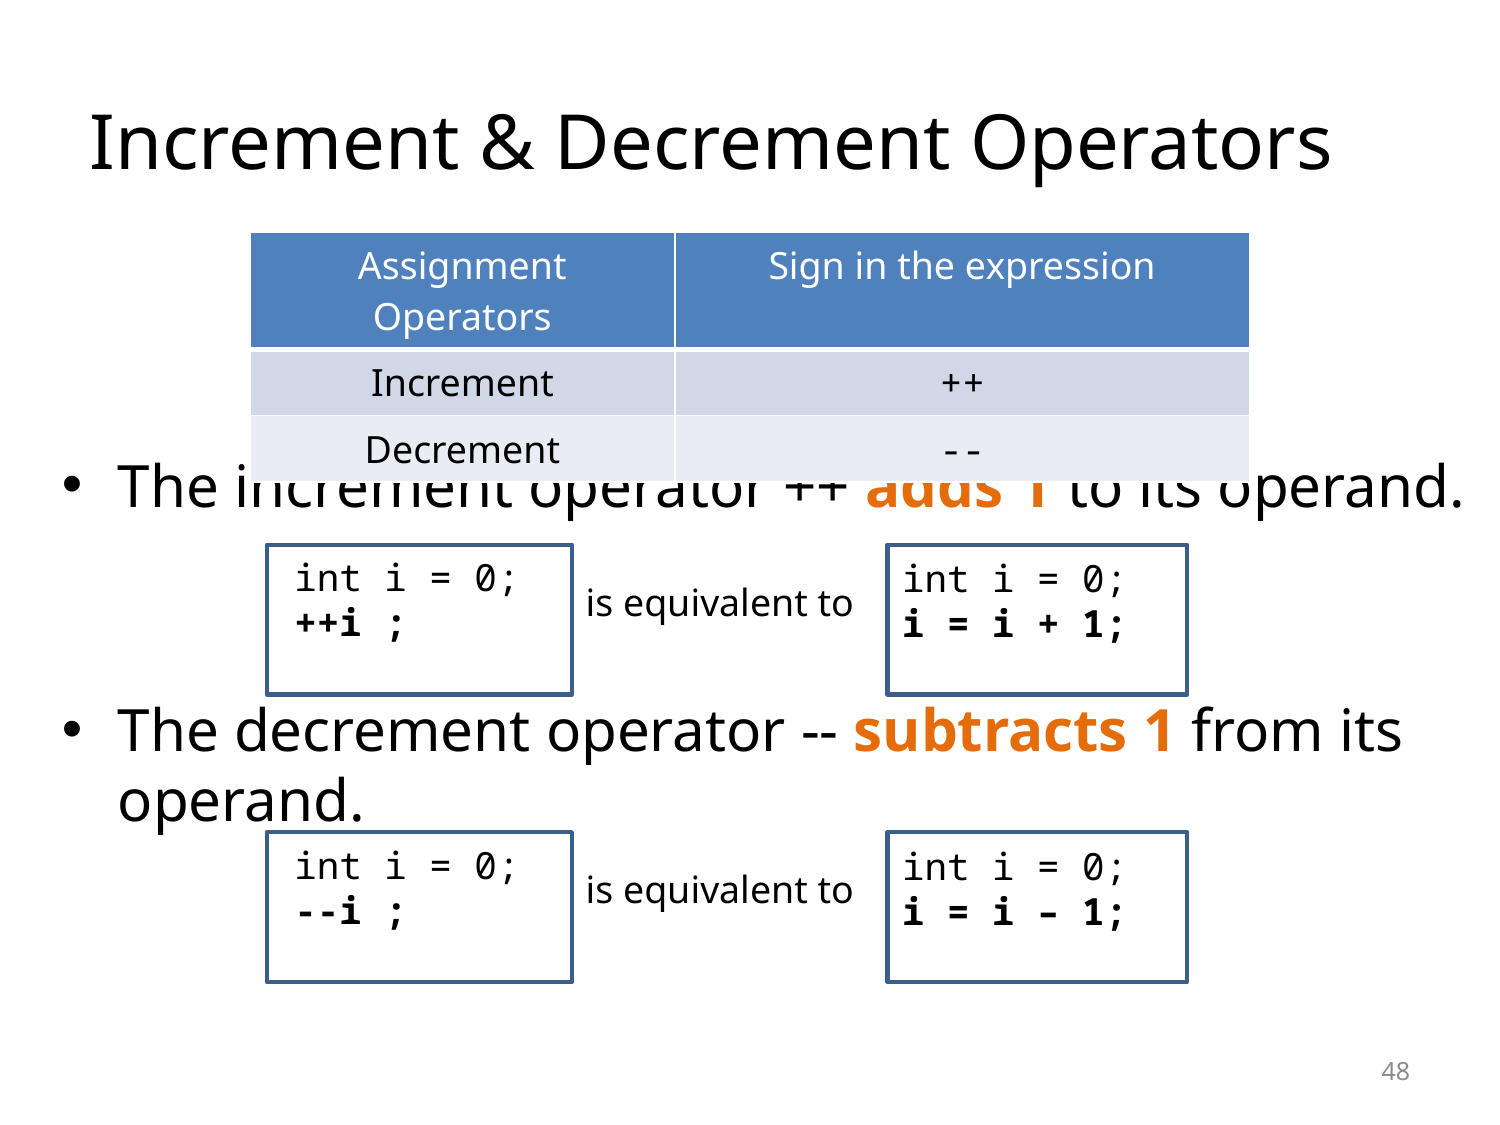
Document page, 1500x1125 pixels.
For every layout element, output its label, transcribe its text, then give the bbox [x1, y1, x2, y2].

table_header Sign in the expression [676, 233, 1249, 347]
text_box is equivalent to [577, 859, 882, 919]
table_cell ++ [676, 352, 1249, 415]
text_box <number> [1074, 1042, 1425, 1103]
text_box is equivalent to [577, 571, 882, 632]
table_cell Decrement [251, 416, 674, 481]
text_box Increment & Decrement Operators [74, 45, 1425, 233]
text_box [887, 831, 1263, 983]
text_box The increment operator ++ adds 1 to its operand. The decrement operator -- subtracts 1 from its operand. [46, 441, 1486, 898]
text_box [887, 544, 1263, 695]
table_cell Increment [251, 352, 674, 415]
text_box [266, 544, 573, 695]
table_cell -- [676, 416, 1249, 481]
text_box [266, 831, 573, 983]
table_header Assignment Operators [251, 233, 674, 347]
